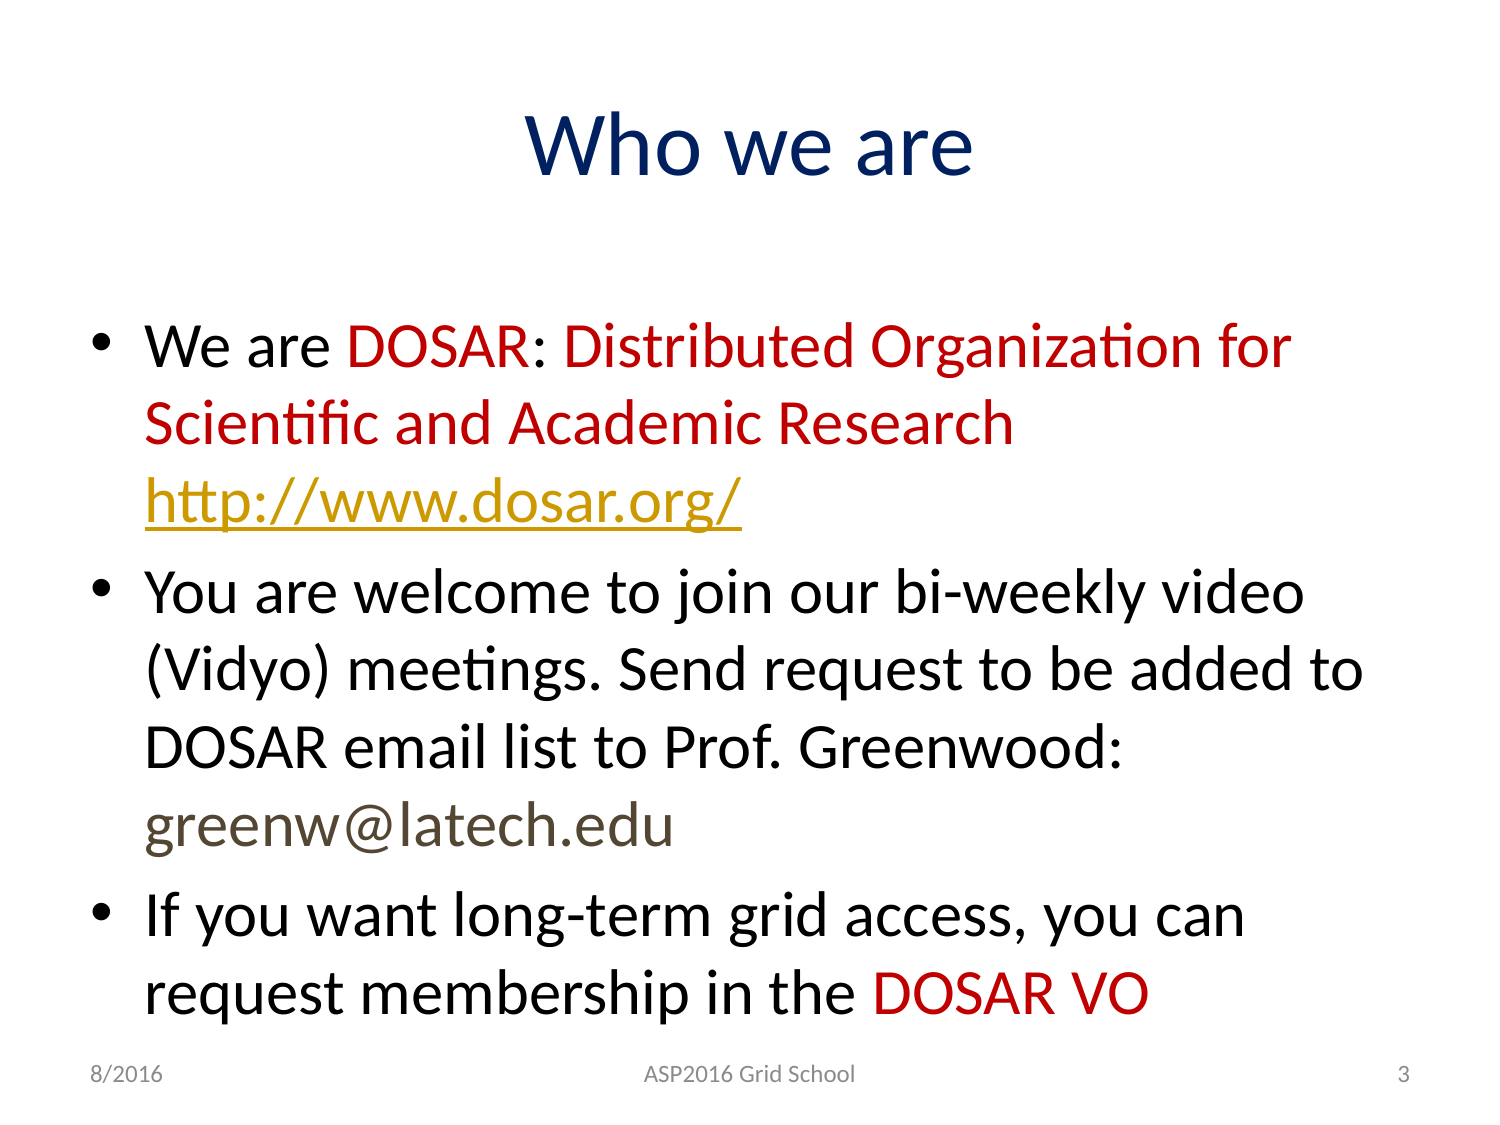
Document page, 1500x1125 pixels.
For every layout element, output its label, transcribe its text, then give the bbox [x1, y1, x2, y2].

footer ASP2016 Grid School [512, 1042, 988, 1103]
title Who we are [75, 45, 1425, 233]
list We are DOSAR: Distributed Organization for Scientific and Academic Research http://www.dosar.org/ You are welcome to join our bi-weekly video (Vidyo) meetings. Send request to be added to DOSAR email list to Prof. Greenwood: greenw@latech.edu If you want long-term grid access, you can request membership in the DOSAR VO [75, 295, 1425, 1038]
slide_number 3 [1074, 1042, 1425, 1103]
slide_number 8/2016 [75, 1042, 425, 1103]
